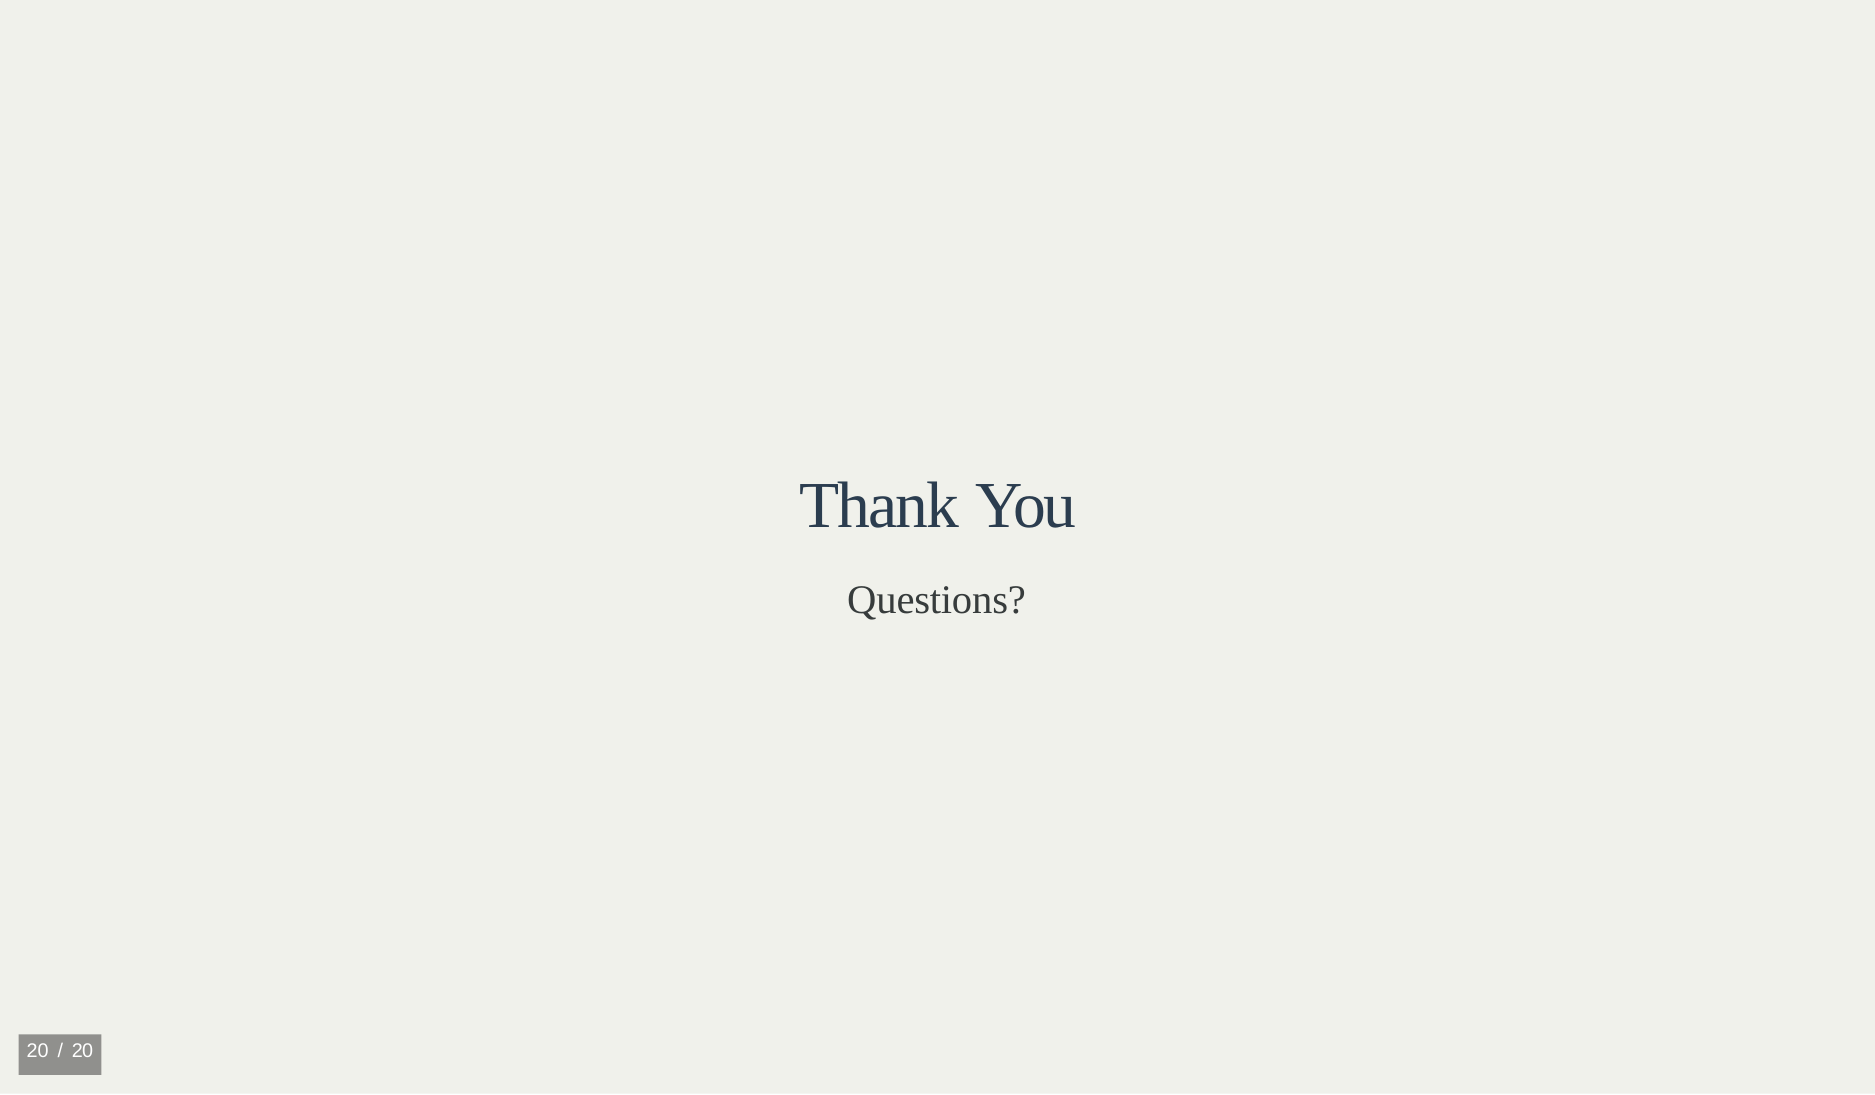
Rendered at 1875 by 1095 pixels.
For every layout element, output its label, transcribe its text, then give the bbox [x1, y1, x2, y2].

title Thank You [797, 459, 1078, 646]
text_box Questions? [845, 570, 1030, 622]
text_box [18, 1034, 102, 1075]
slide_number 10 / 20 [20, 1043, 96, 1095]
